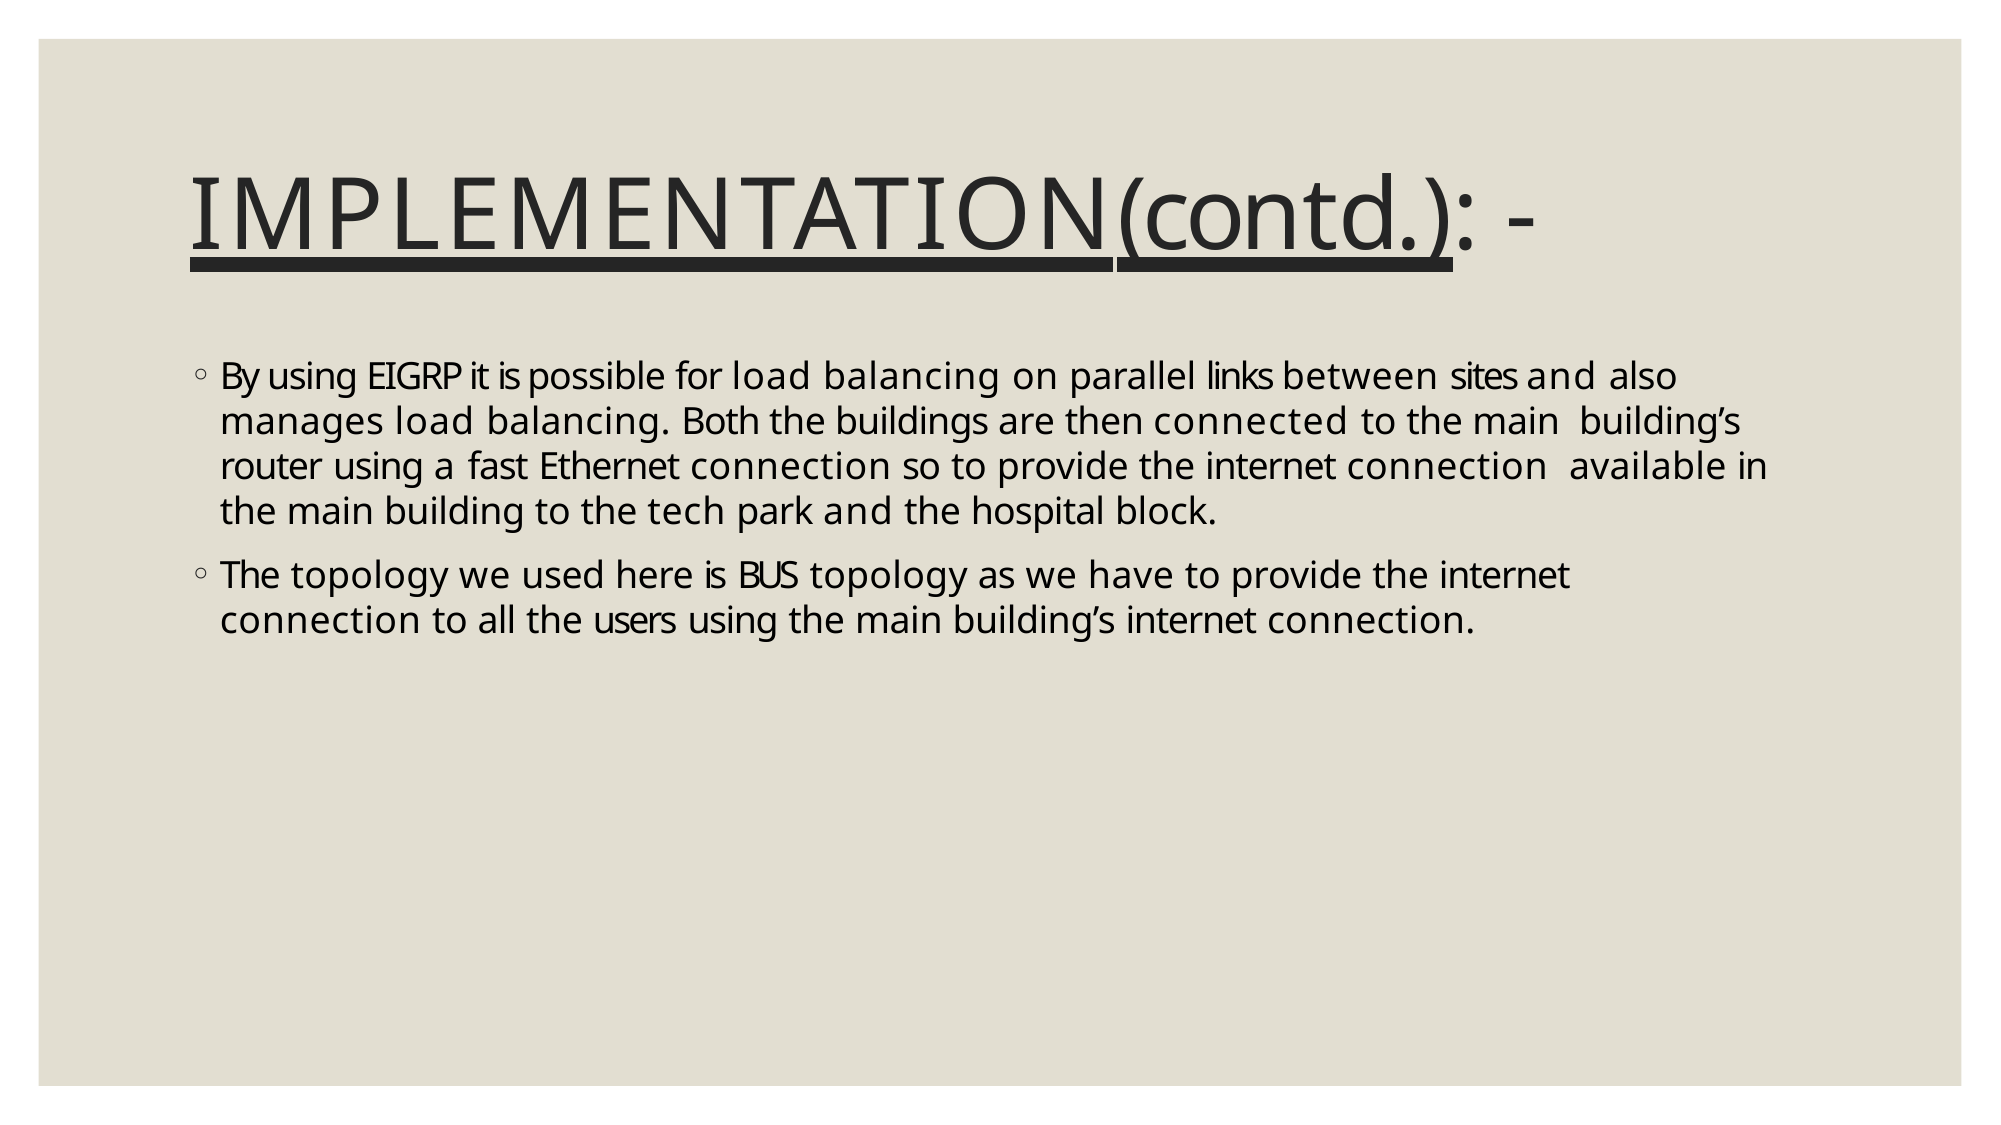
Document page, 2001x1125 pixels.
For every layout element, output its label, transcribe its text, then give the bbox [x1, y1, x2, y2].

title IMPLEMENTATION(contd.): - [187, 147, 1663, 338]
text_box By using EIGRP it is possible for load balancing on parallel links between sites and also manages load balancing. Both the buildings are then connected to the main building’s router using a fast Ethernet connection so to provide the internet connection available in the main building to the tech park and the hospital block. The topology we used here is BUS topology as we have to provide the internet connection to all the users using the main building’s internet connection. [187, 349, 1799, 641]
